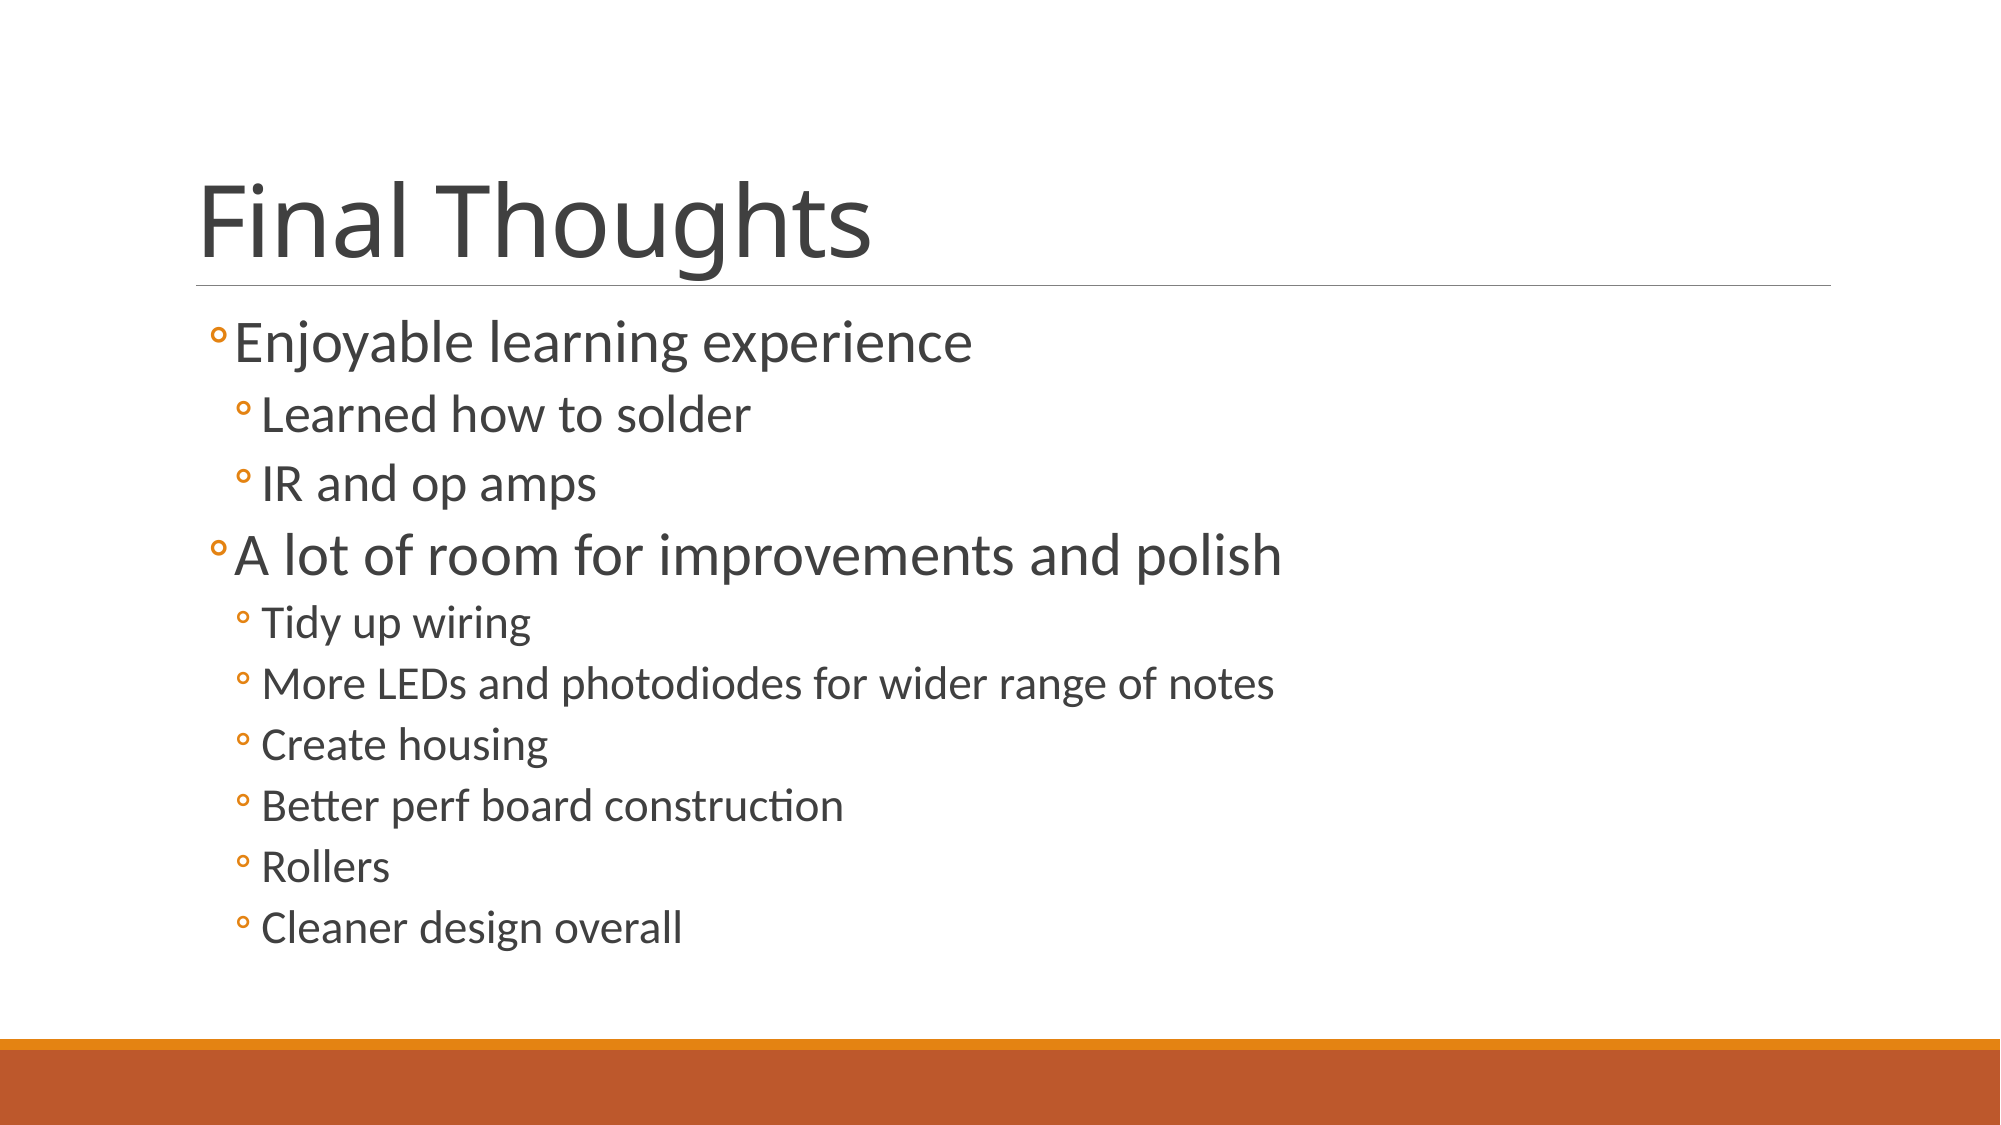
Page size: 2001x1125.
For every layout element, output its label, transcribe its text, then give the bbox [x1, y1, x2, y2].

title Final Thoughts [180, 47, 1830, 285]
list Enjoyable learning experience Learned how to solder IR and op amps A lot of room for improvements and polish Tidy up wiring More LEDs and photodiodes for wider range of notes Create housing Better perf board construction Rollers Cleaner design overall [180, 302, 1830, 963]
